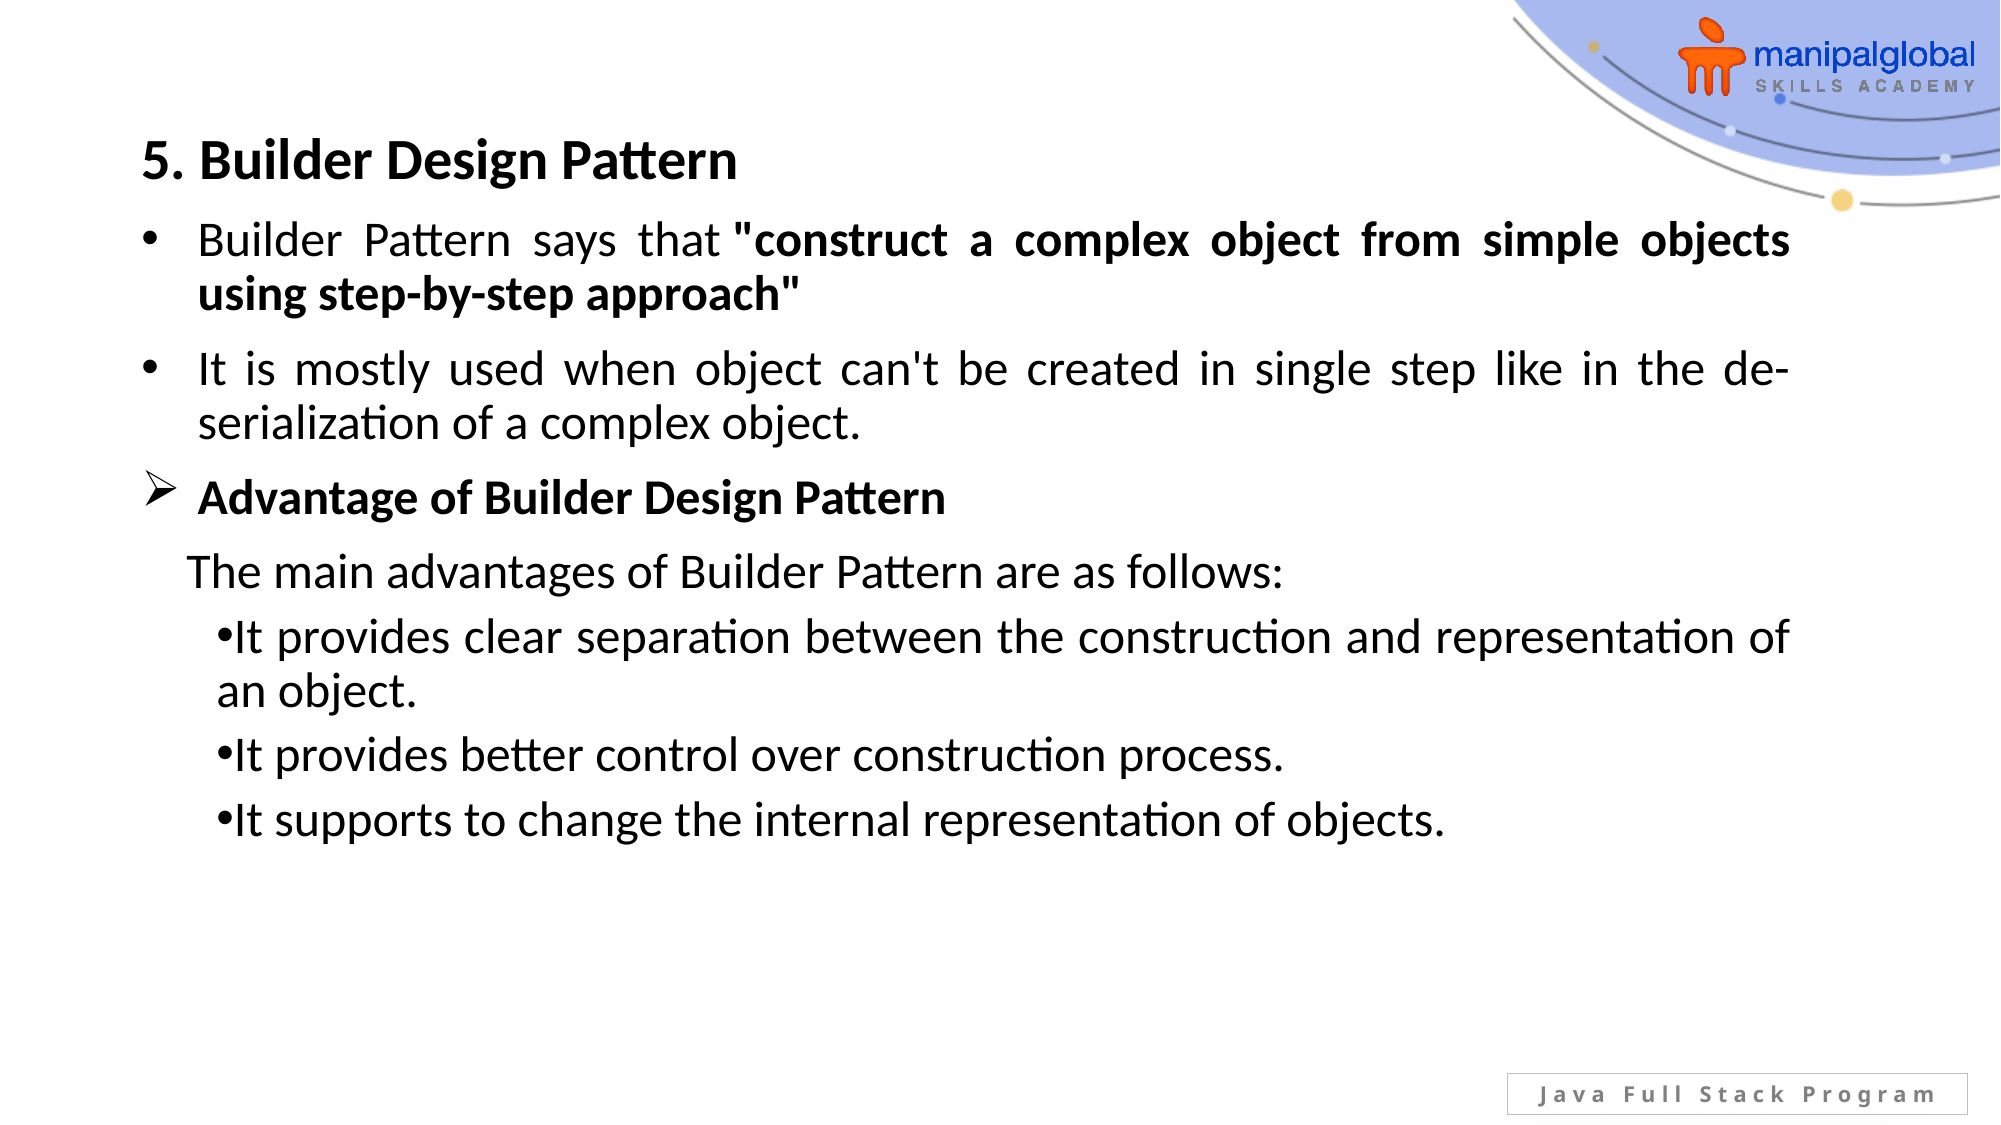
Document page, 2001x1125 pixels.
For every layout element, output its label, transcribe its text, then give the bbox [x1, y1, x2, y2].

text_box Java Full Stack Program [1507, 1073, 1968, 1115]
subtitle 5. Builder Design Pattern Builder Pattern says that "construct a complex object from simple objects using step-by-step approach" It is mostly used when object can't be created in single step like in the de-serialization of a complex object. Advantage of Builder Design Pattern The main advantages of Builder Pattern are as follows: It provides clear separation between the construction and representation of an object. It provides better control over construction process. It supports to change the internal representation of objects. [126, 122, 1806, 1046]
picture [0, 0, 2000, 1125]
